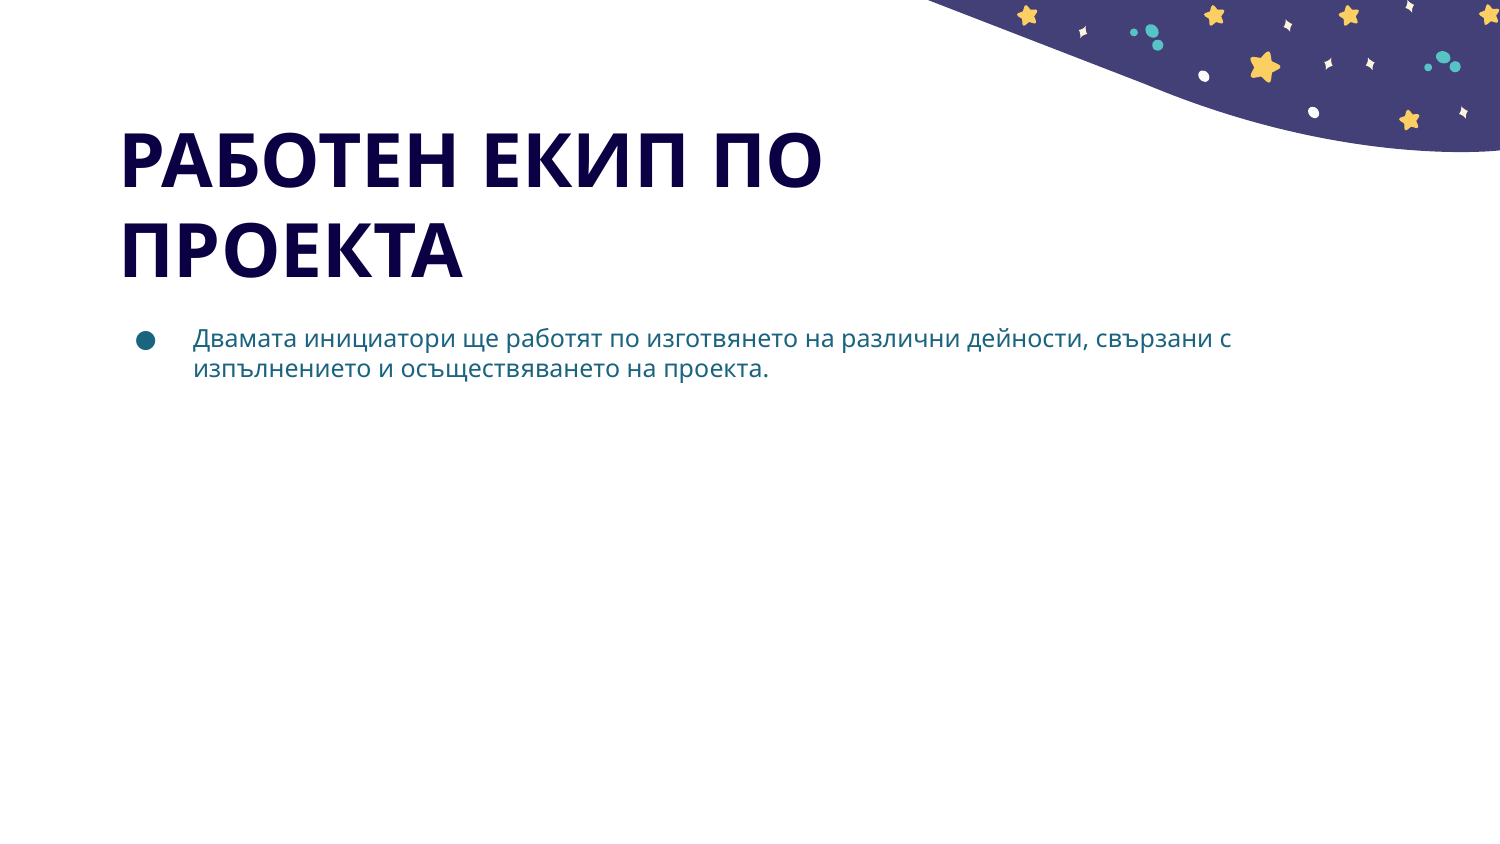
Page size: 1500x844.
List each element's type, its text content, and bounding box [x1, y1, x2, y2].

list Двамата инициатори ще работят по изготвянето на различни дейности, свързани с изпълнението и осъществяването на проекта. [118, 323, 1390, 717]
title РАБОТЕН ЕКИП ПО ПРОЕКТА [118, 112, 1083, 207]
